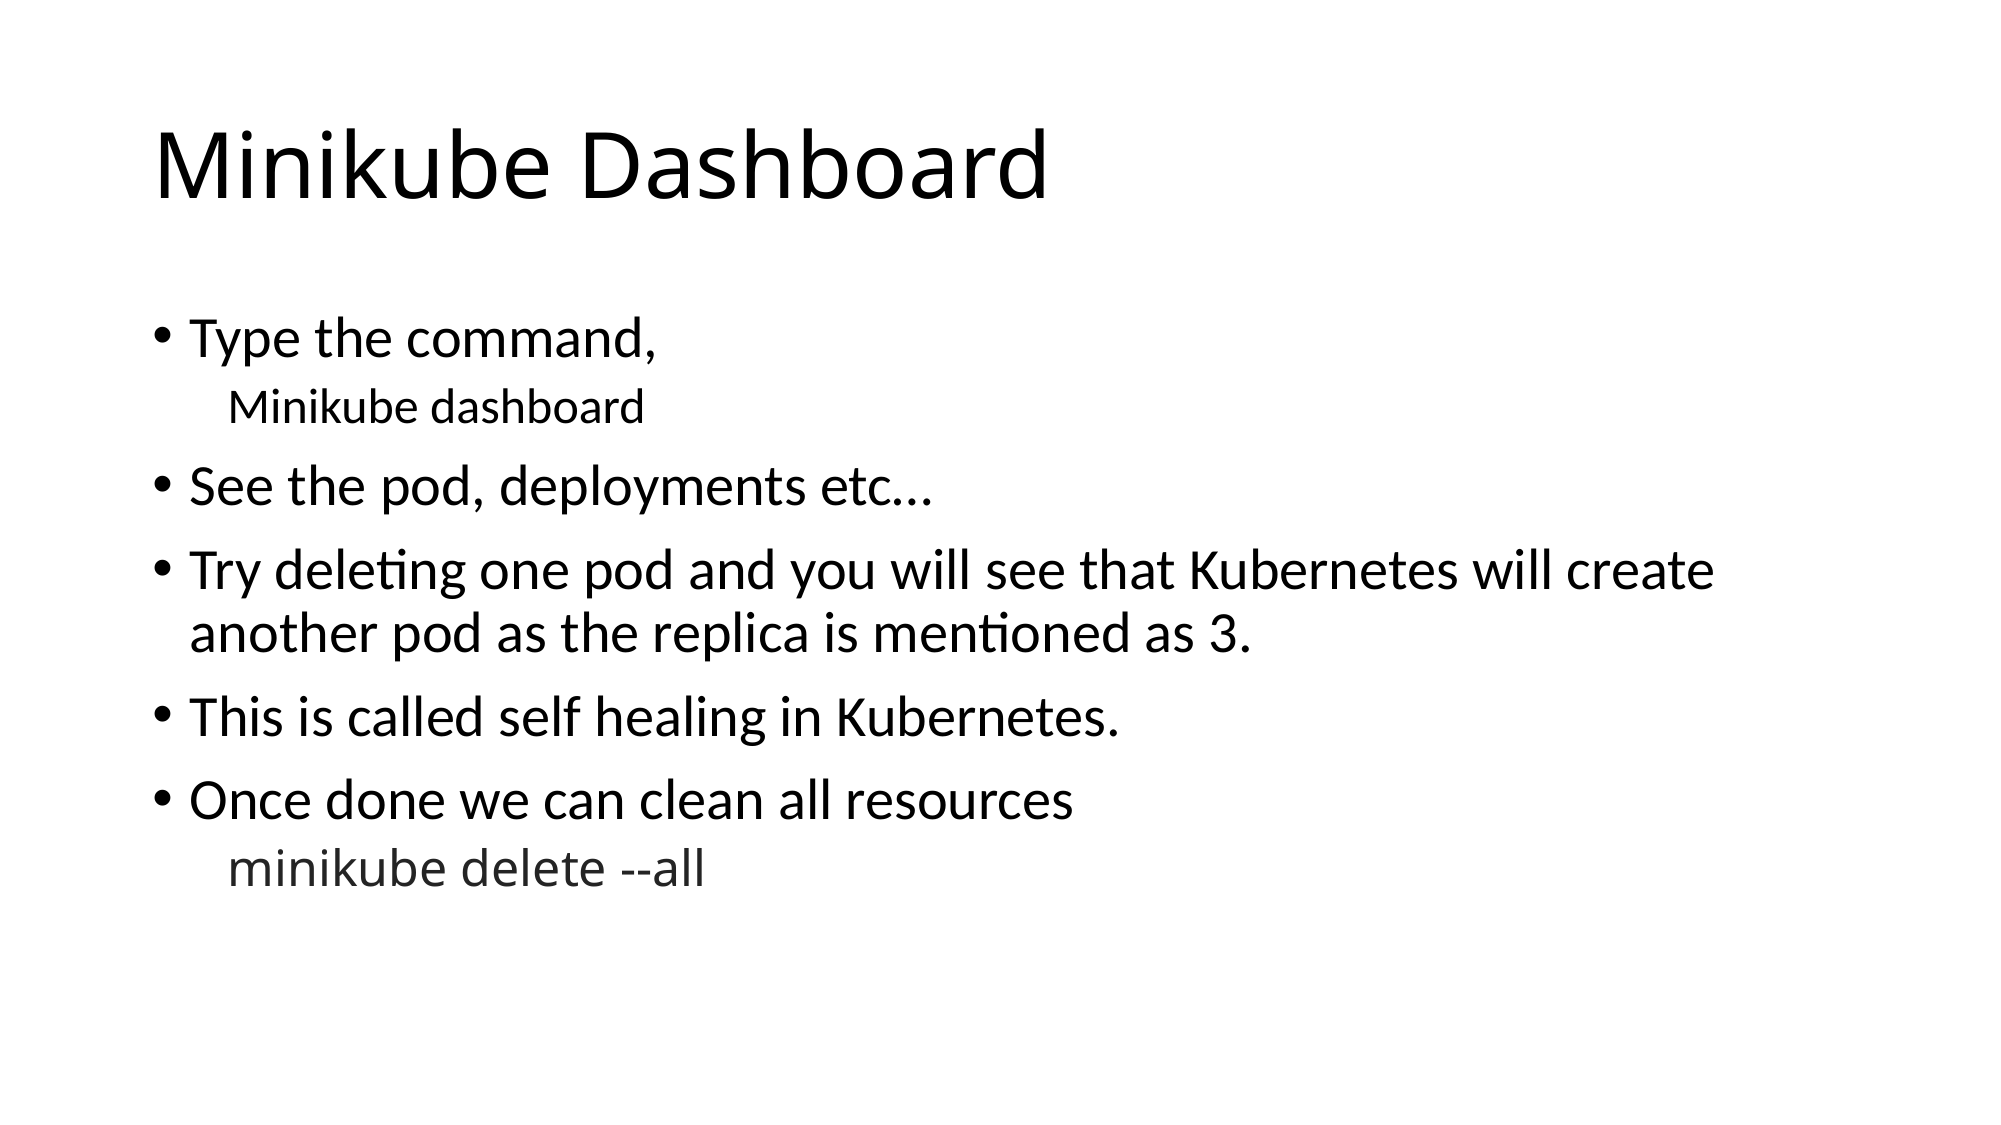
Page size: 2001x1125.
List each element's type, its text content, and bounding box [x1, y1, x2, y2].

title Minikube Dashboard [137, 59, 1863, 278]
list Type the command, Minikube dashboard See the pod, deployments etc… Try deleting one pod and you will see that Kubernetes will create another pod as the replica is mentioned as 3. This is called self healing in Kubernetes. Once done we can clean all resources minikube delete --all [137, 299, 1863, 1014]
